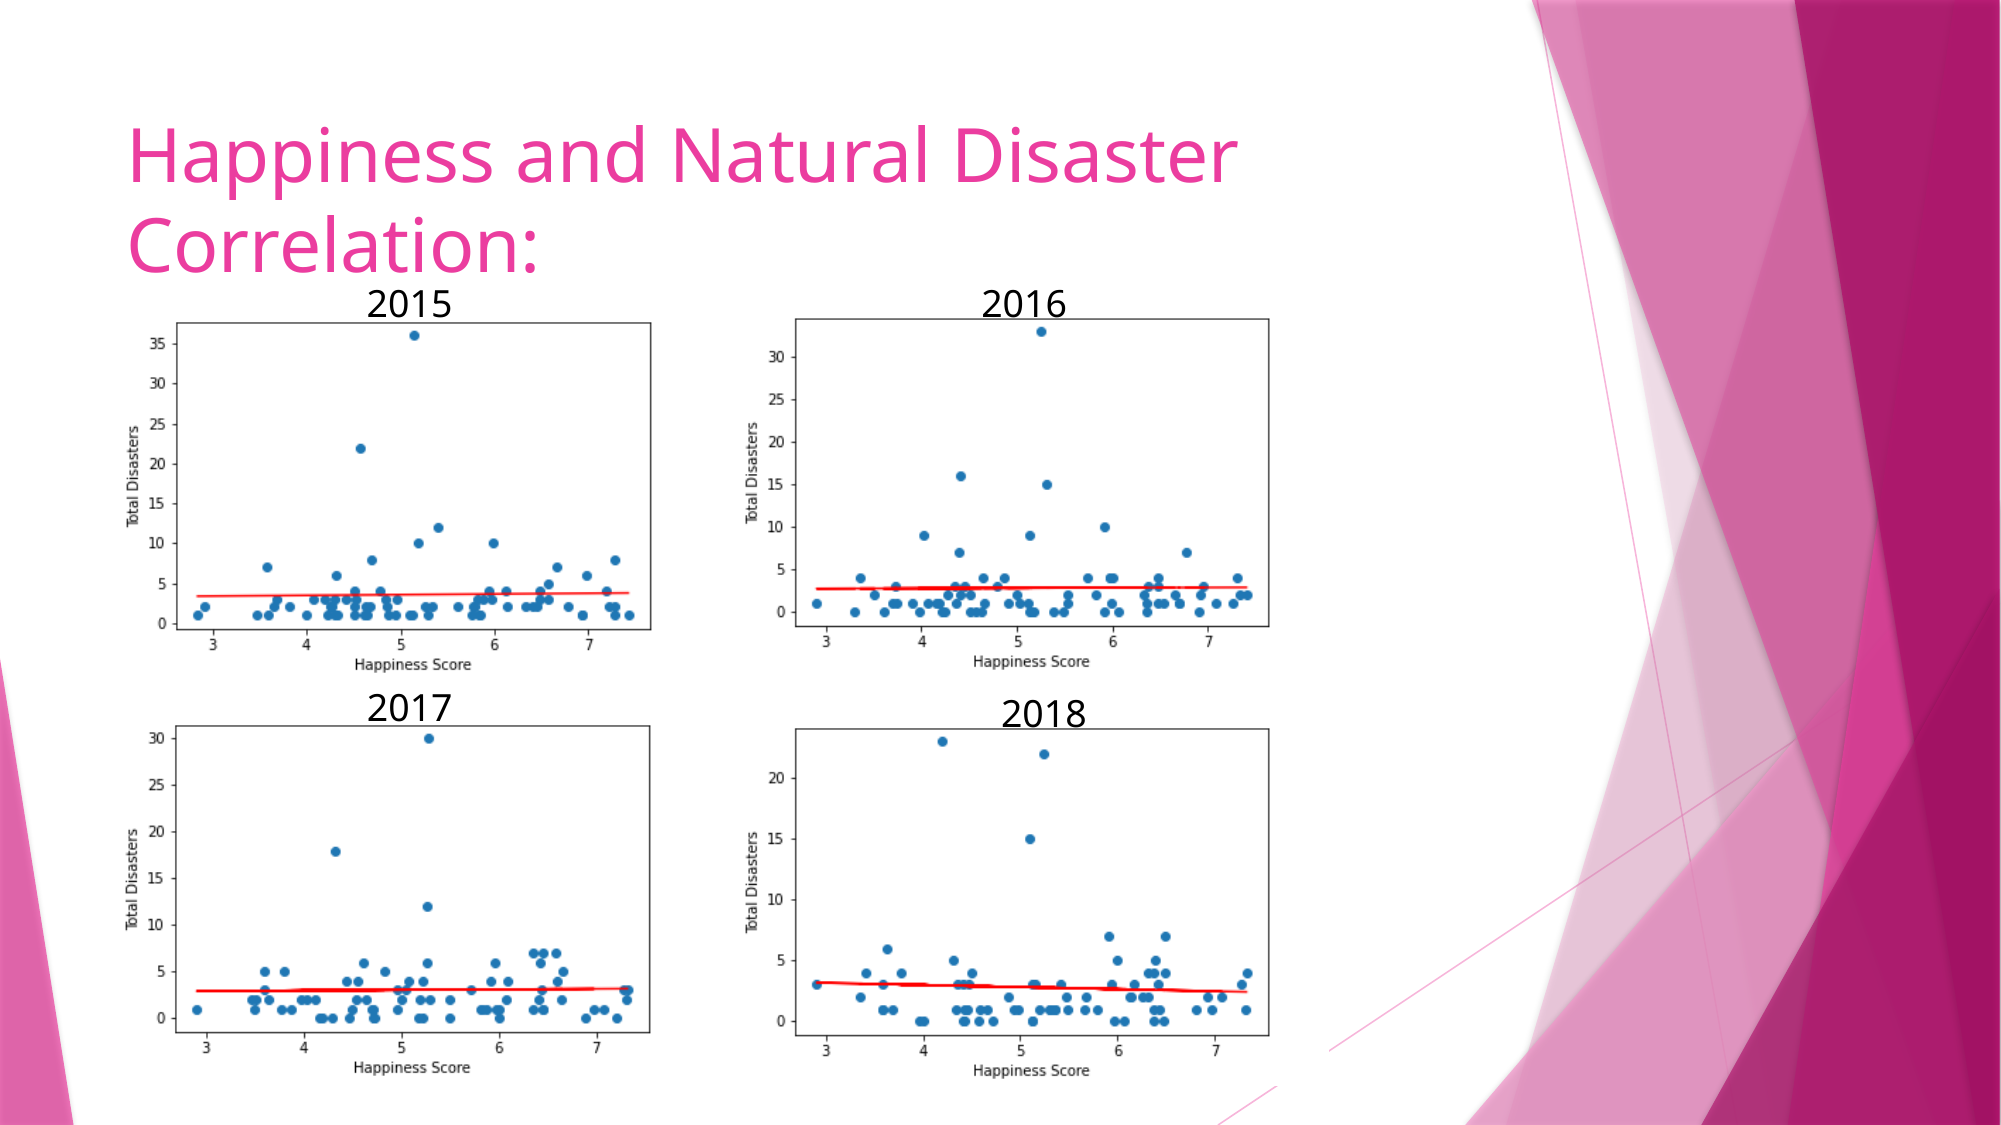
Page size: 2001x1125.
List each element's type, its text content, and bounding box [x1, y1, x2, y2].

title Happiness and Natural Disaster Correlation: [111, 99, 1643, 317]
picture [718, 269, 1330, 677]
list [100, 272, 711, 675]
picture [99, 675, 711, 1084]
picture [718, 679, 1330, 1087]
